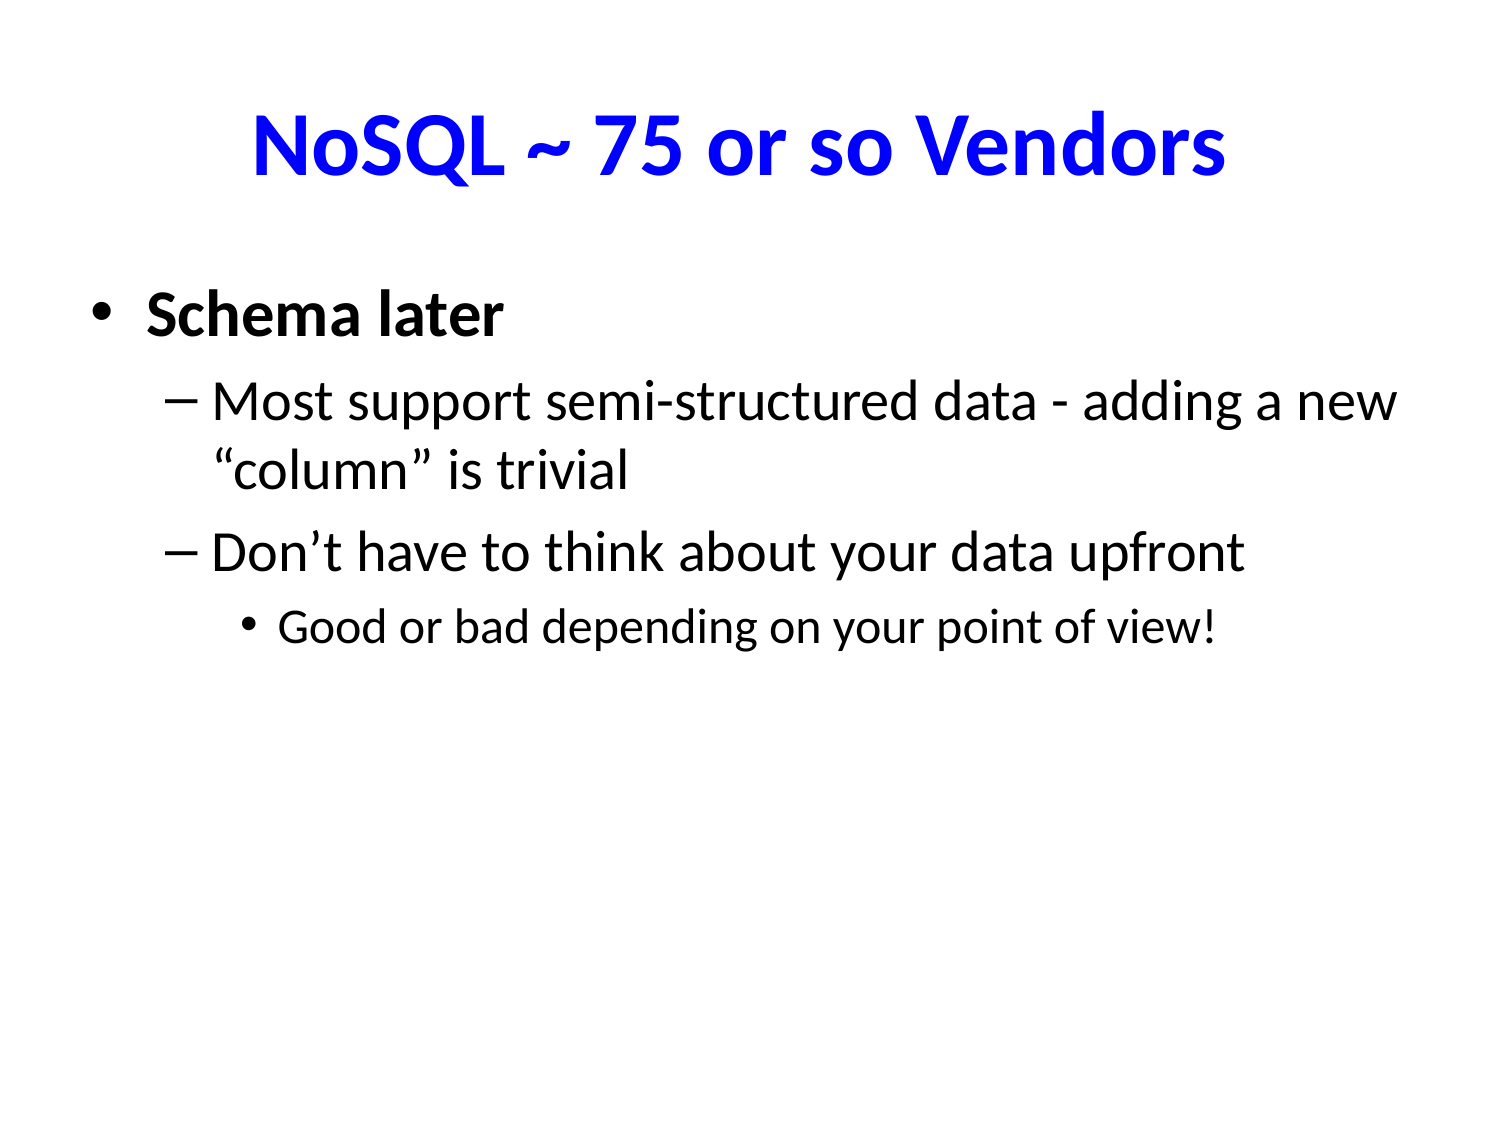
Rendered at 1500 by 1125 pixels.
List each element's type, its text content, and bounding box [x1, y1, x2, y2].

title NoSQL ~ 75 or so Vendors [75, 45, 1425, 233]
list Schema later Most support semi-structured data - adding a new “column” is trivial Don’t have to think about your data upfront Good or bad depending on your point of view! [75, 262, 1425, 1005]
